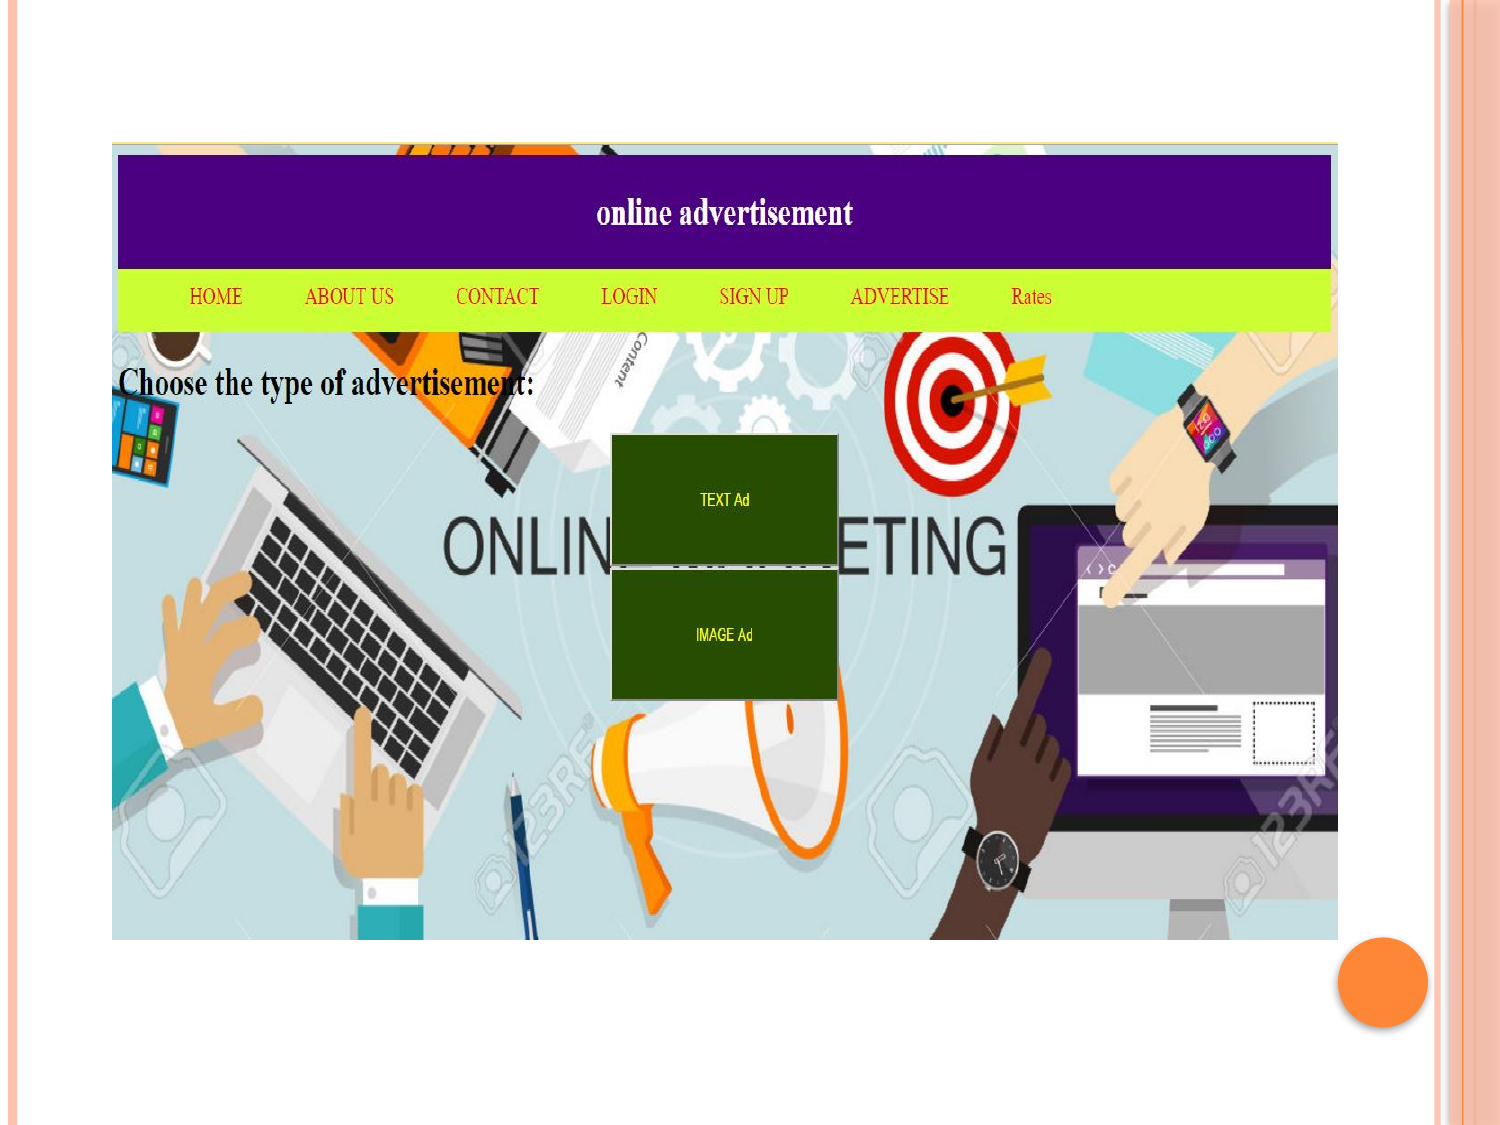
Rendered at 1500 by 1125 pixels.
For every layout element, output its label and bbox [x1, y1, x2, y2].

list [111, 141, 1338, 941]
